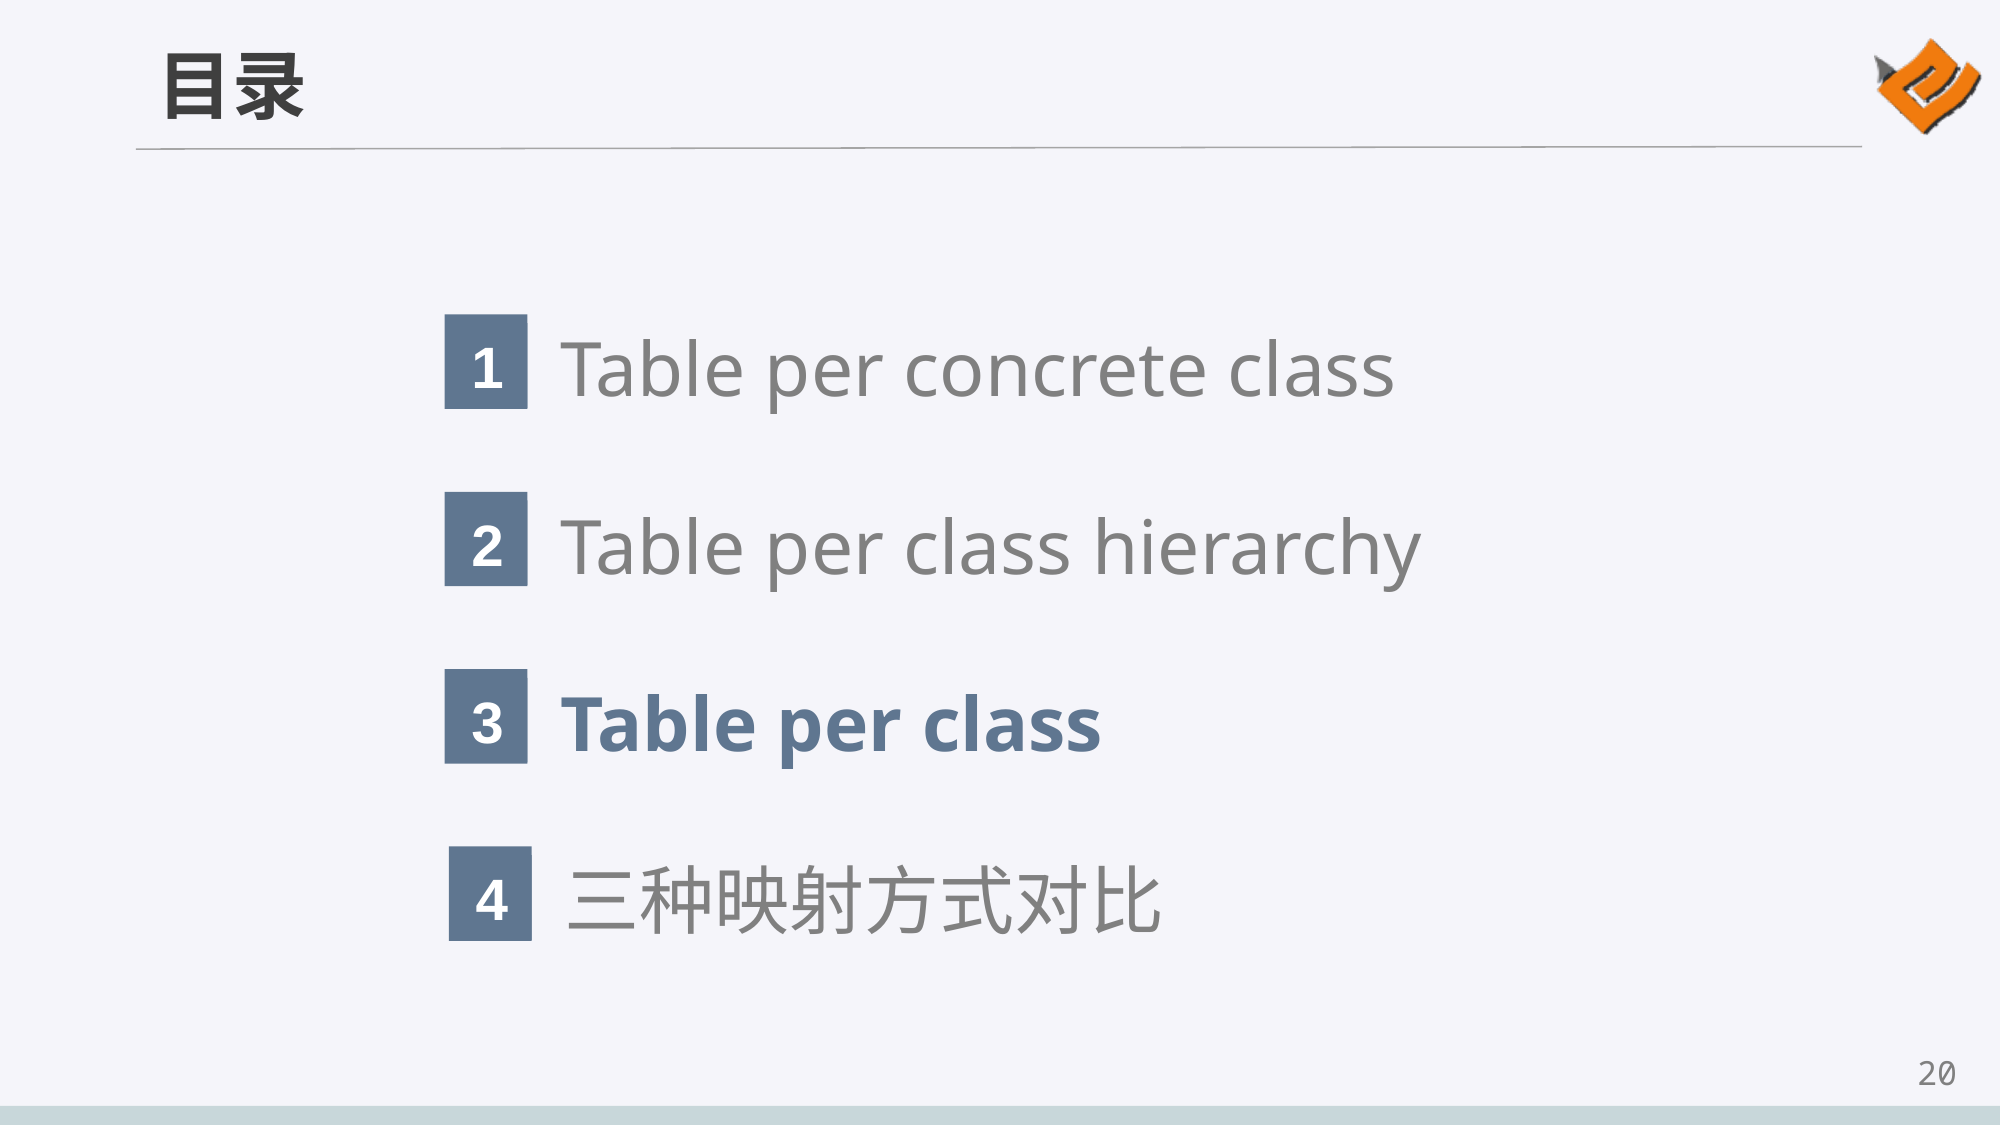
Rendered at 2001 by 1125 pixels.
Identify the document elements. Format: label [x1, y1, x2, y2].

picture [1874, 38, 1981, 134]
text_box [444, 314, 1503, 421]
text_box [444, 668, 1503, 776]
text_box [444, 491, 1503, 598]
text_box [448, 846, 1507, 953]
